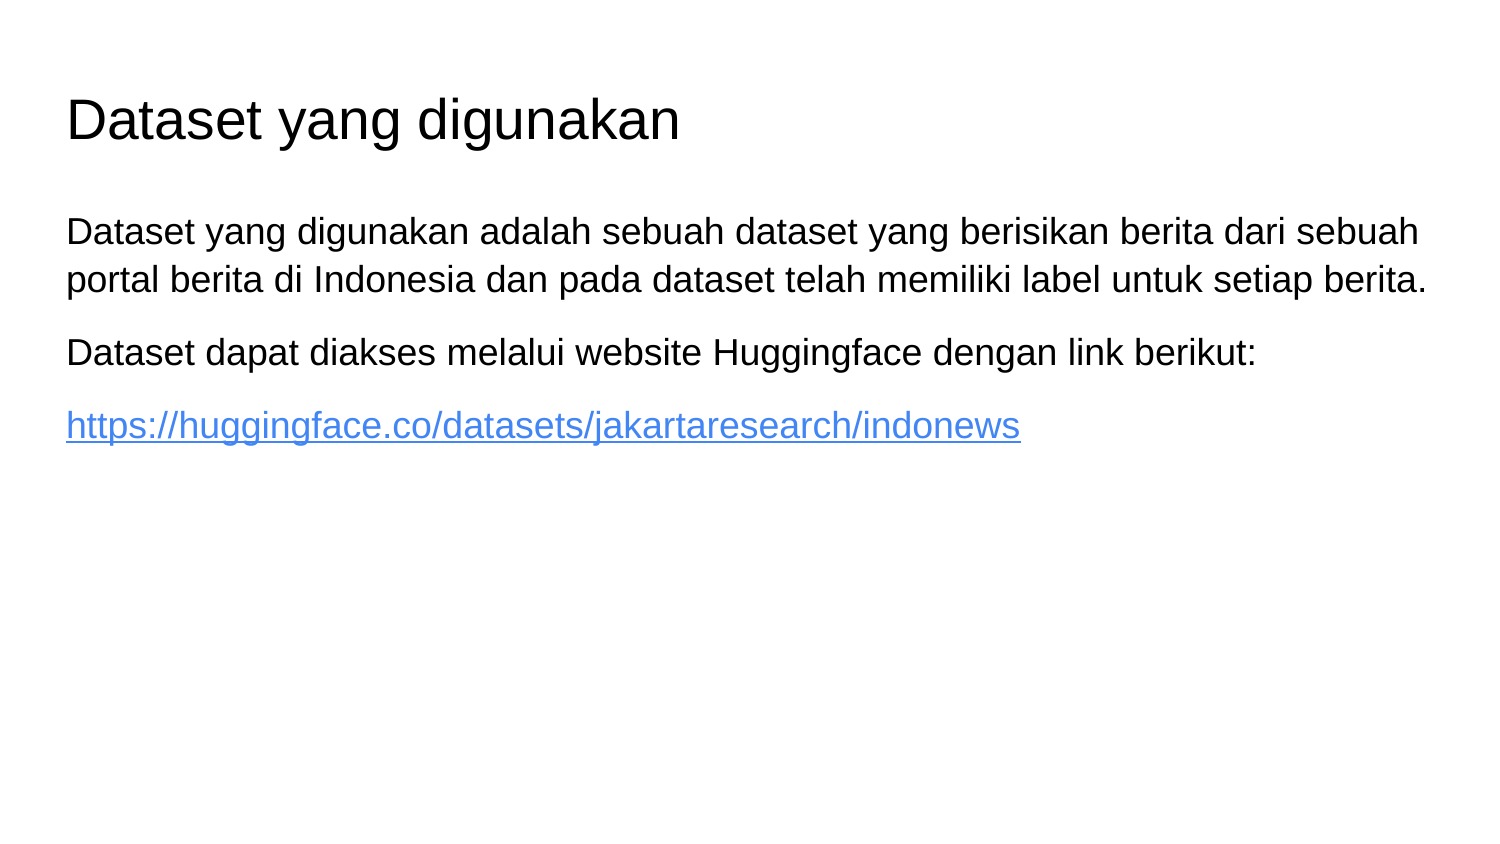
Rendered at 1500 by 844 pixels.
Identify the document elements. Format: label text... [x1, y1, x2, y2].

list Dataset yang digunakan adalah sebuah dataset yang berisikan berita dari sebuah portal berita di Indonesia dan pada dataset telah memiliki label untuk setiap berita. Dataset dapat diakses melalui website Huggingface dengan link berikut: https://huggingface.co/datasets/jakartaresearch/indonews [51, 189, 1449, 750]
title Dataset yang digunakan [51, 72, 1449, 167]
